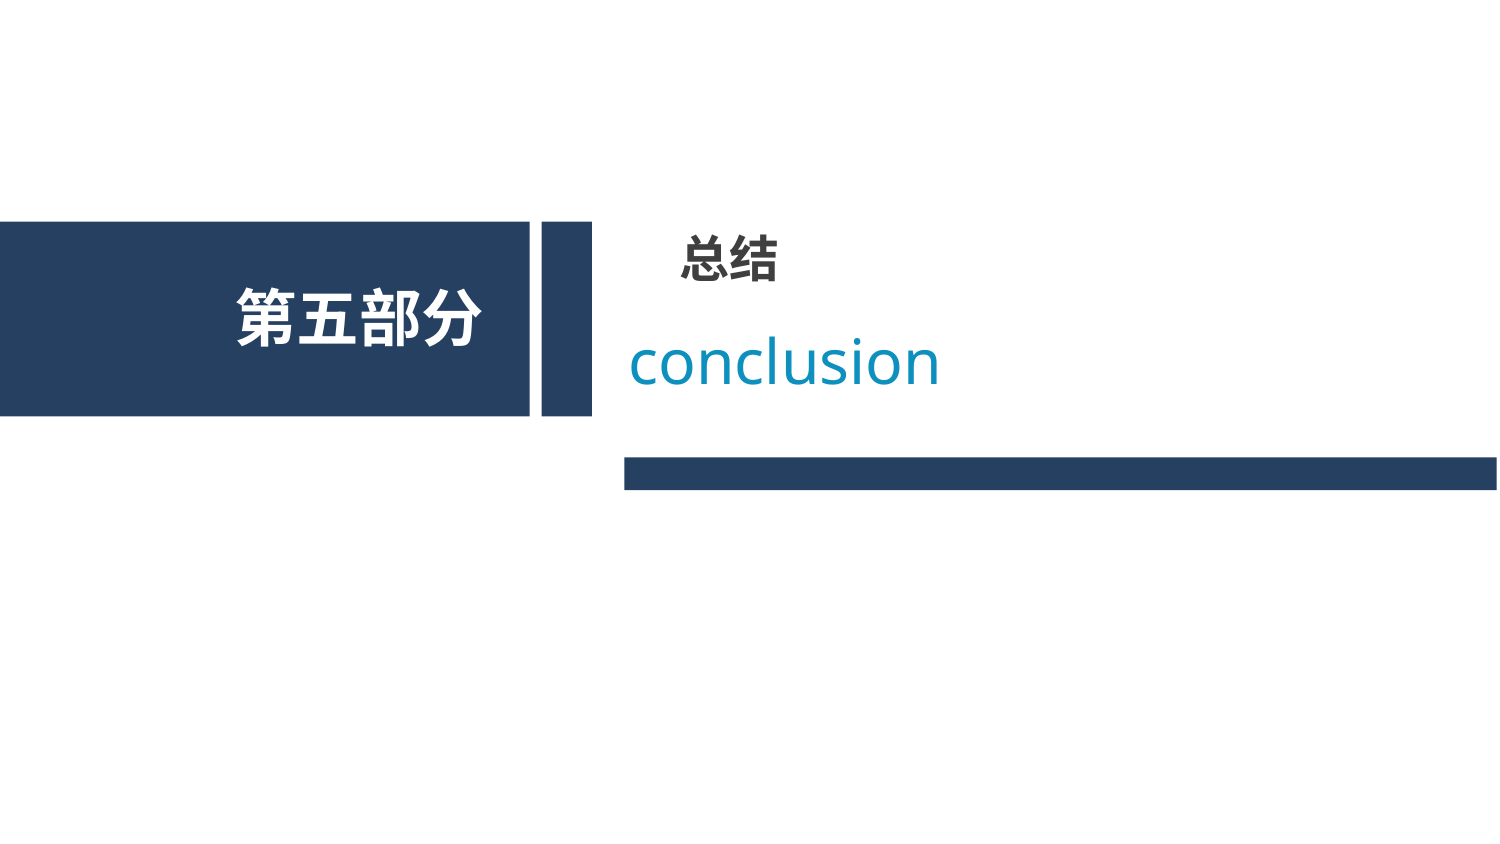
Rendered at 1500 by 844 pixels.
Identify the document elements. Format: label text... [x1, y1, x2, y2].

text_box [624, 457, 1497, 491]
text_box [627, 221, 943, 404]
text_box [0, 221, 530, 417]
text_box [541, 221, 592, 417]
text_box 第五部分 [223, 272, 496, 359]
